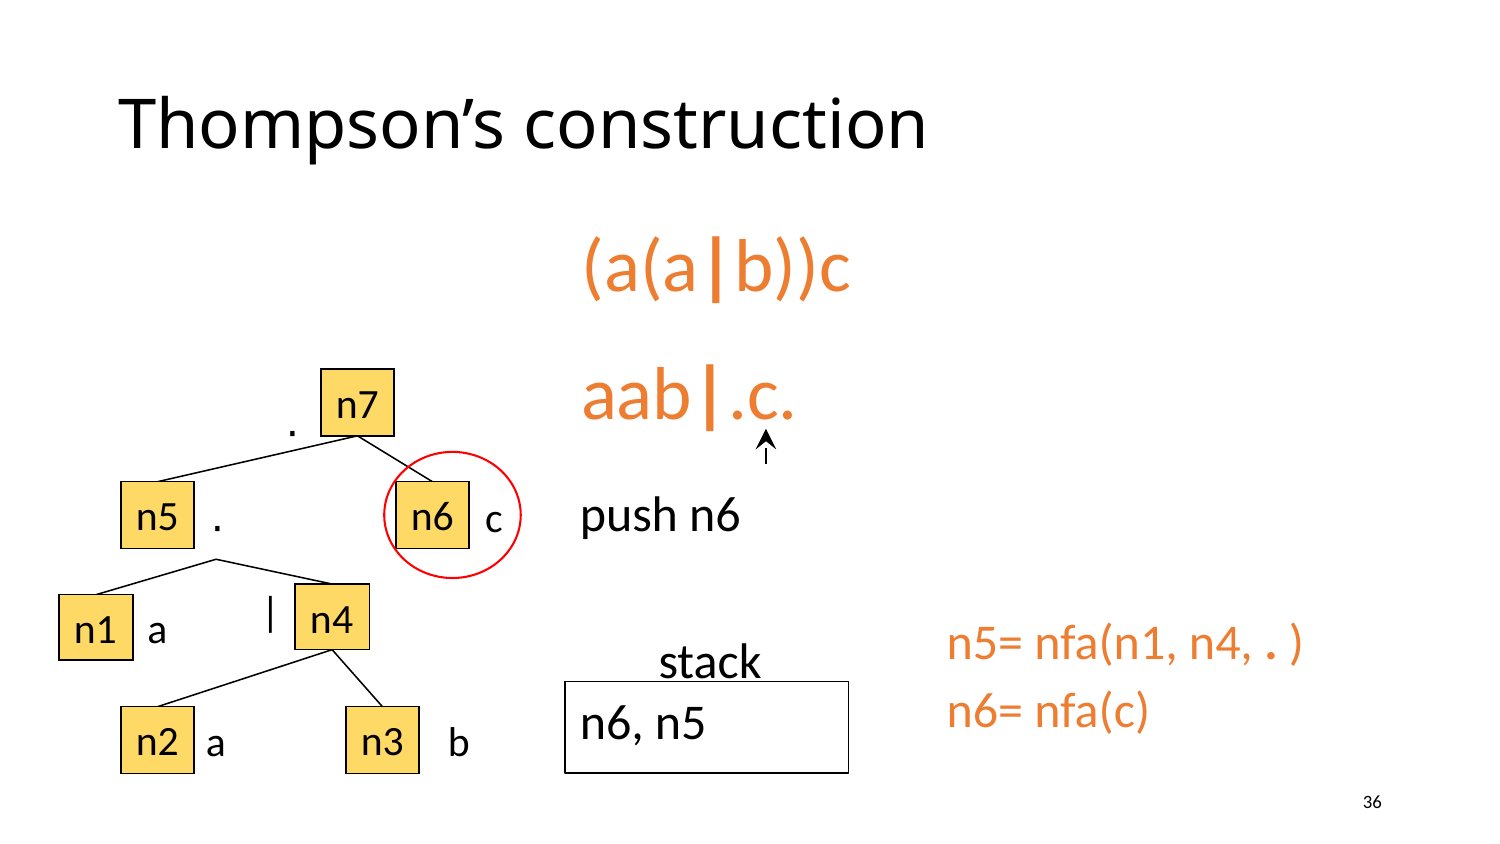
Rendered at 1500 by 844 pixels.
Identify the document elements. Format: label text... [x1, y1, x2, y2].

text_box push n6 [564, 473, 758, 550]
text_box n6= nfa(c) [931, 670, 1174, 746]
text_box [58, 369, 519, 774]
text_box (a(a|b))c [566, 209, 904, 326]
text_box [564, 621, 849, 773]
text_box aab|.c. [566, 337, 841, 454]
title Thompson’s construction [103, 44, 1397, 208]
text_box n5= nfa(n1, n4, . ) [931, 602, 1327, 678]
slide_number 36 [1059, 782, 1397, 827]
